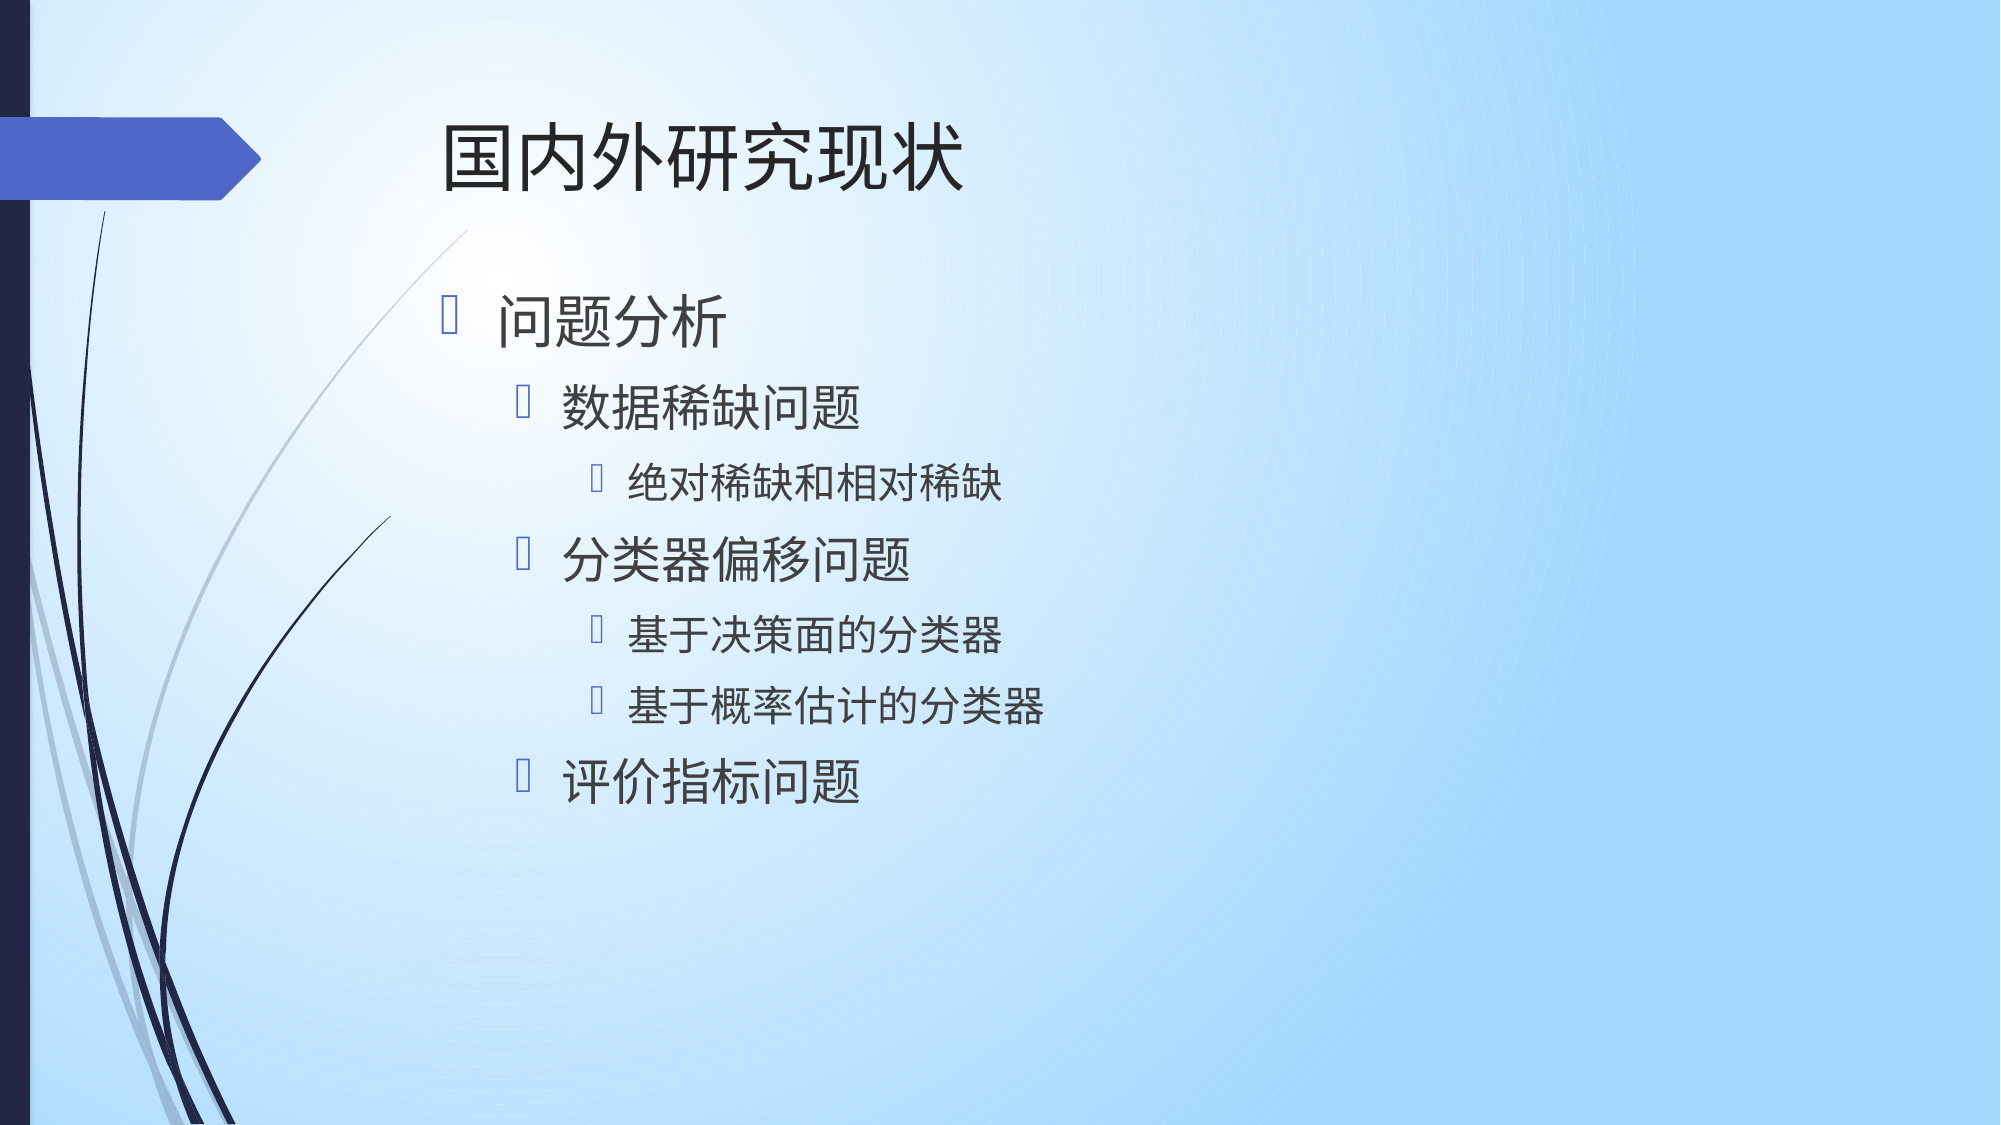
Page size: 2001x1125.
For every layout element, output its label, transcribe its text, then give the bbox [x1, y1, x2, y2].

list 问题分析 数据稀缺问题 绝对稀缺和相对稀缺 分类器偏移问题 基于决策面的分类器 基于概率估计的分类器 评价指标问题 [424, 278, 1888, 898]
title 国内外研究现状 [425, 102, 1888, 278]
